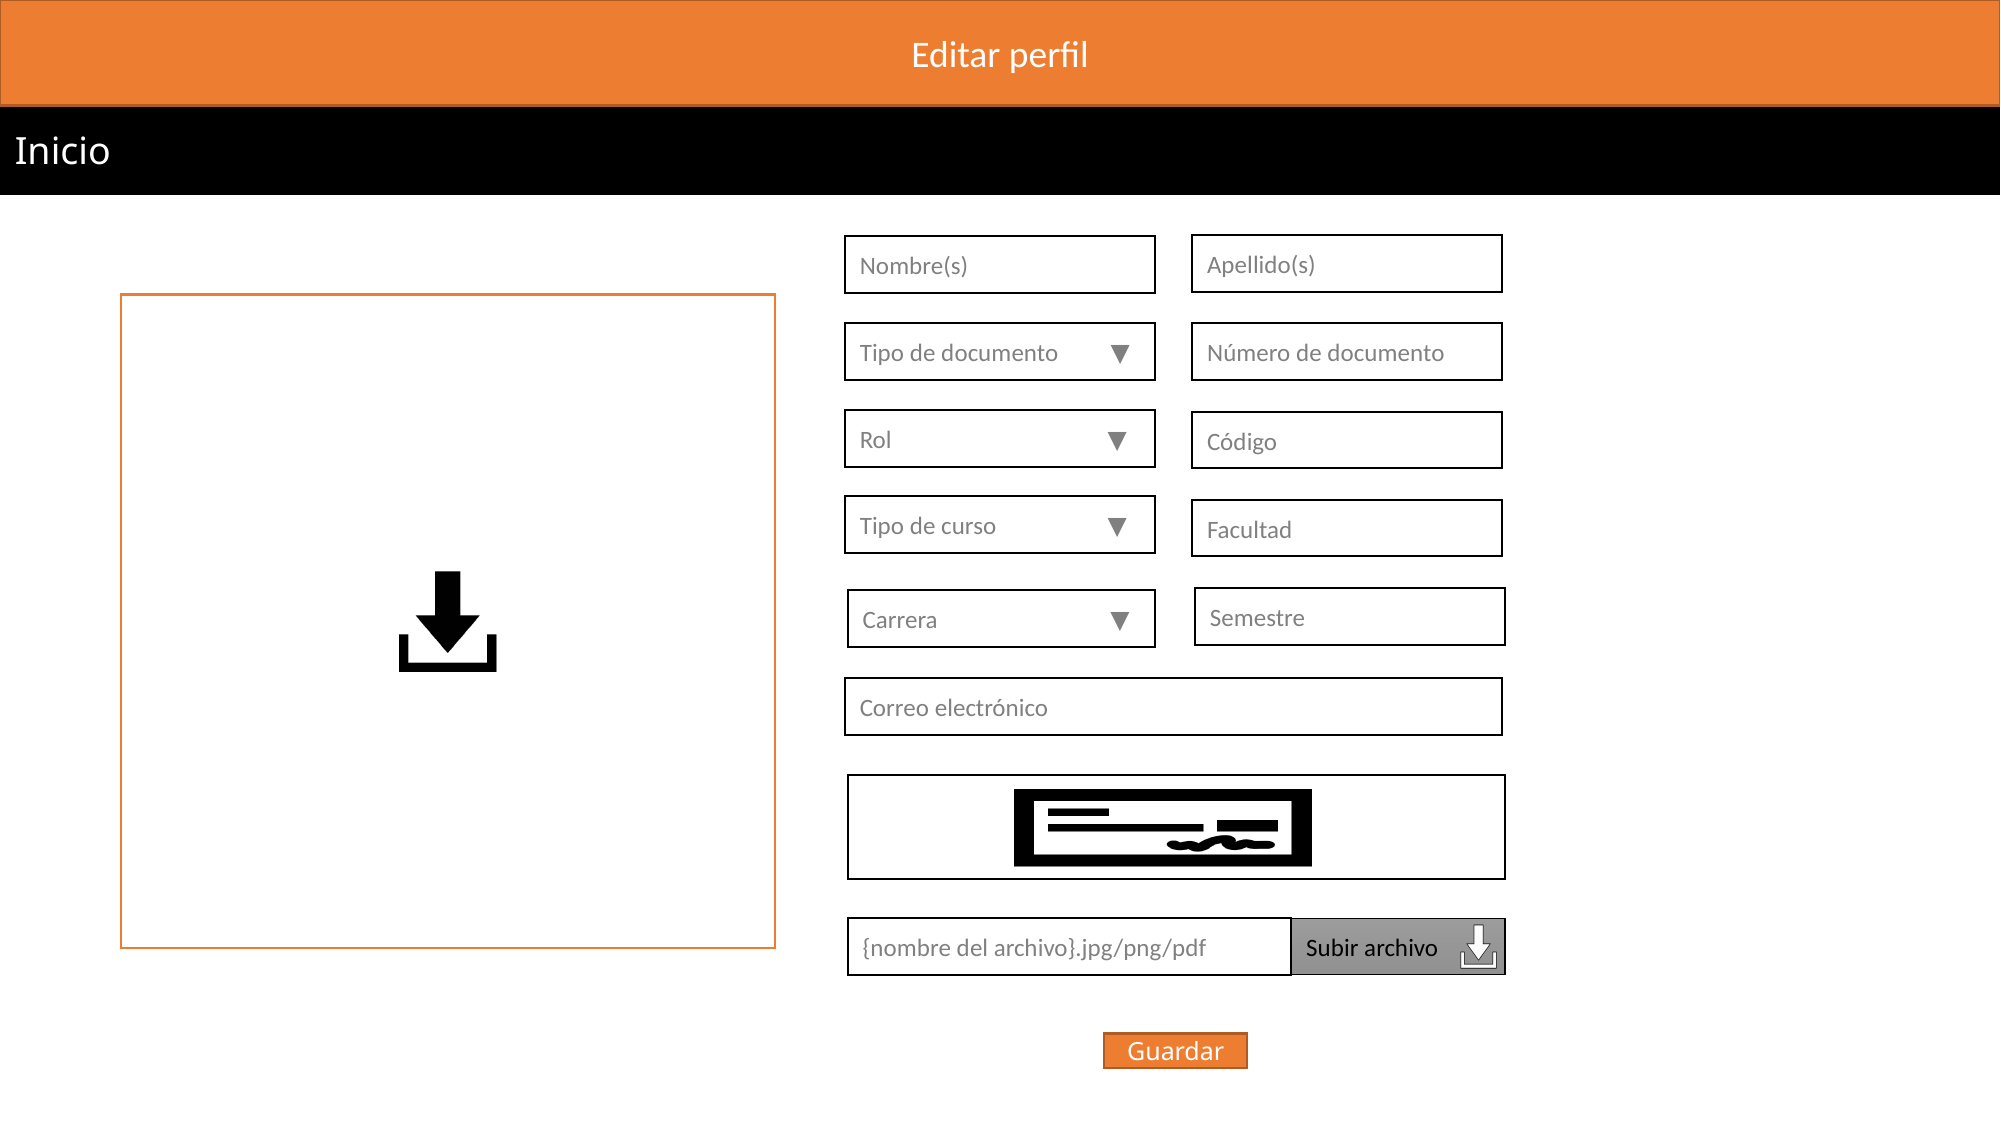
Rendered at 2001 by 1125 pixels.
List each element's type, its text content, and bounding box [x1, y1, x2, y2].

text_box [847, 734, 1506, 914]
picture [372, 546, 523, 697]
text_box Tipo de documento ▼ [844, 322, 1156, 381]
text_box Apellido(s) [1191, 234, 1503, 293]
text_box Rol ▼ [844, 409, 1156, 468]
text_box Carrera ▼ [847, 589, 1156, 648]
text_box [120, 293, 776, 949]
text_box Código [1191, 411, 1503, 469]
text_box Editar perfil [0, 0, 2000, 107]
text_box Tipo de curso ▼ [844, 495, 1156, 554]
text_box Guardar [1103, 1032, 1248, 1069]
text_box Número de documento [1191, 322, 1503, 381]
text_box [0, 107, 2000, 195]
text_box Facultad [1191, 499, 1503, 557]
text_box Correo electrónico [844, 677, 1503, 736]
text_box Semestre [1194, 587, 1506, 646]
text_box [847, 914, 1506, 979]
text_box Inicio [0, 120, 1232, 180]
text_box Nombre(s) [844, 235, 1156, 294]
